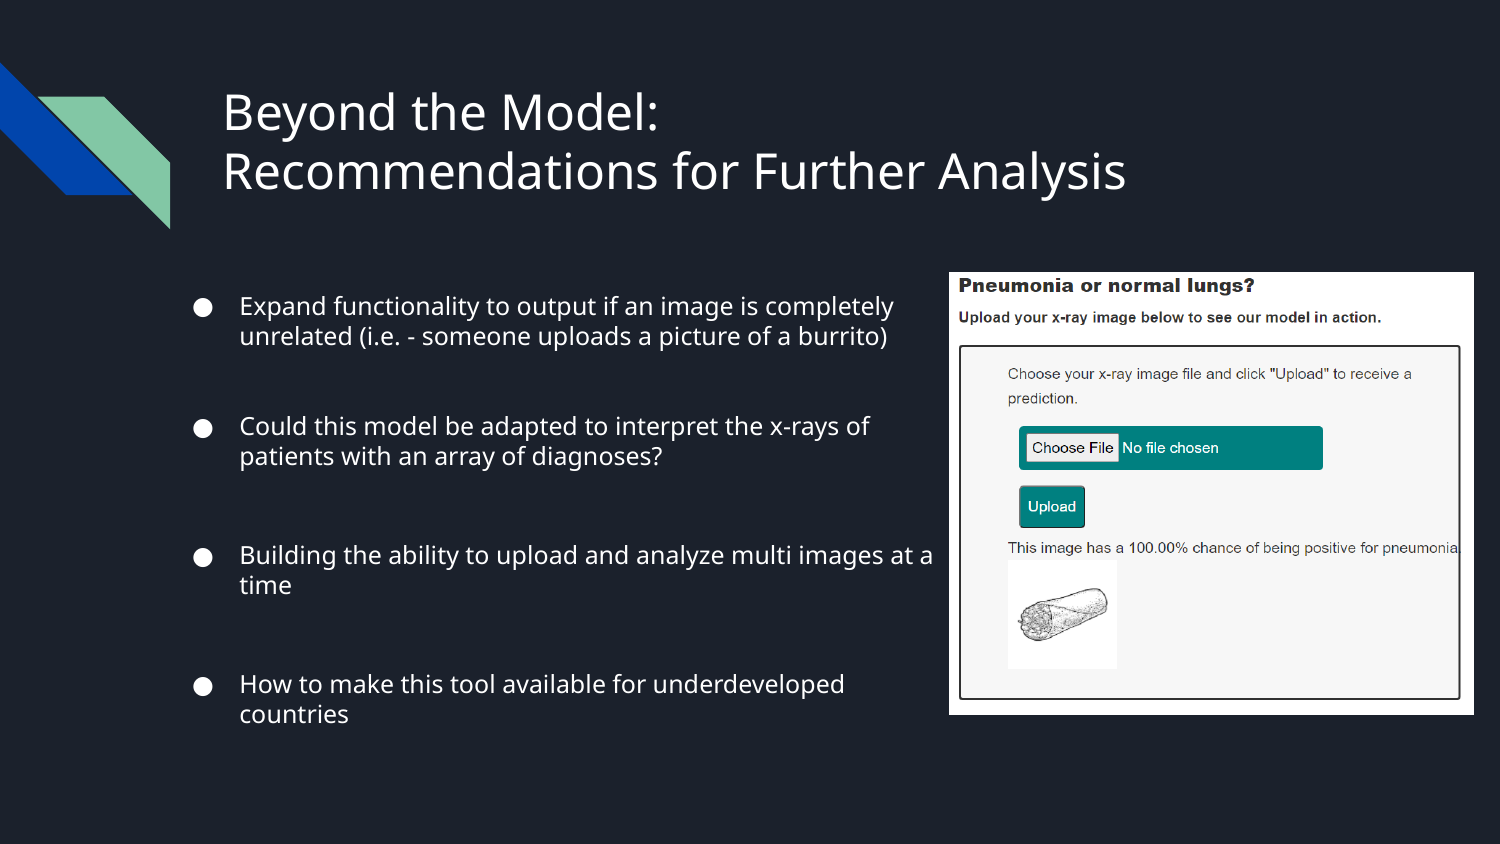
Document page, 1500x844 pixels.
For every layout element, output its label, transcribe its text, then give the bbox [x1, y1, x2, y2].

picture [949, 272, 1474, 716]
list Expand functionality to output if an image is completely unrelated (i.e. - someone uploads a picture of a burrito) Could this model be adapted to interpret the x-rays of patients with an array of diagnoses? Building the ability to upload and analyze multi images at a time How to make this tool available for underdeveloped countries [154, 204, 950, 746]
title Beyond the Model: Recommendations for Further Analysis [207, 65, 1363, 216]
